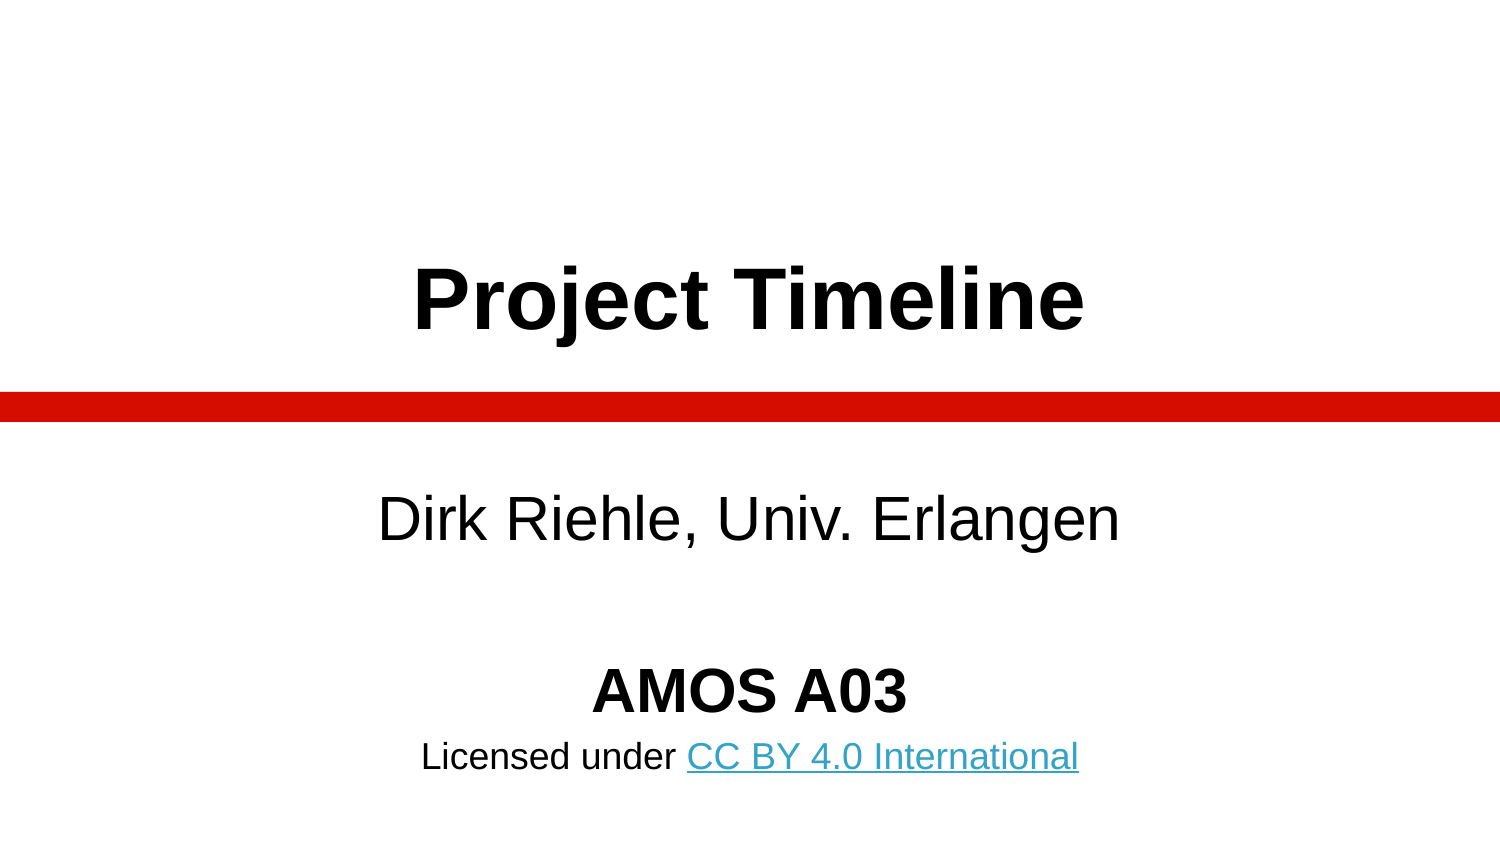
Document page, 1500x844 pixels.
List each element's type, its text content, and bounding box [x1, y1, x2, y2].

title Project Timeline [0, 0, 1500, 392]
subtitle Dirk Riehle, Univ. Erlangen AMOS A03 Licensed under CC BY 4.0 International [0, 421, 1500, 844]
